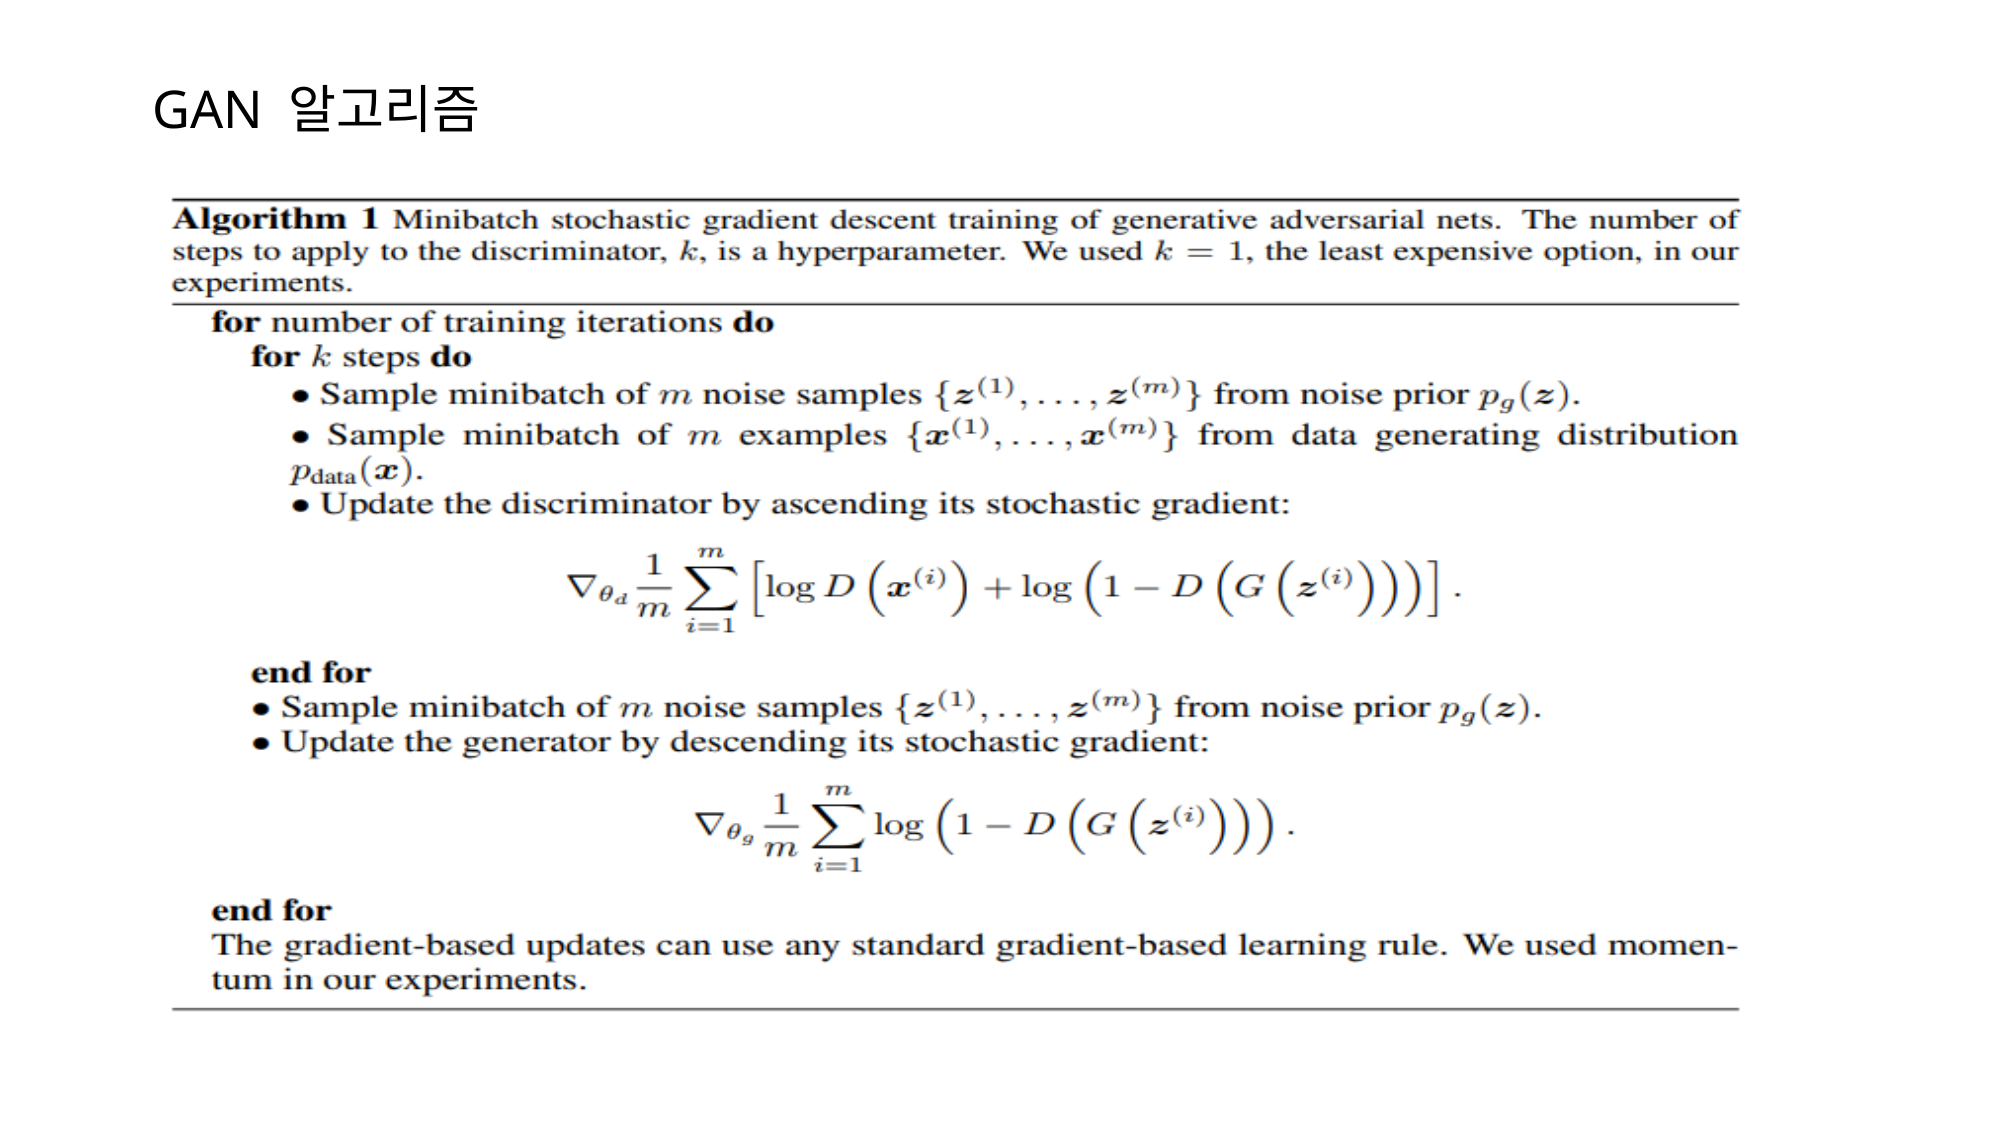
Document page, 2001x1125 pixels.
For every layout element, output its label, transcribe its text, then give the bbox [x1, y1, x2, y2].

title GAN 알고리즘 [137, 62, 1668, 160]
picture [137, 160, 1807, 1038]
